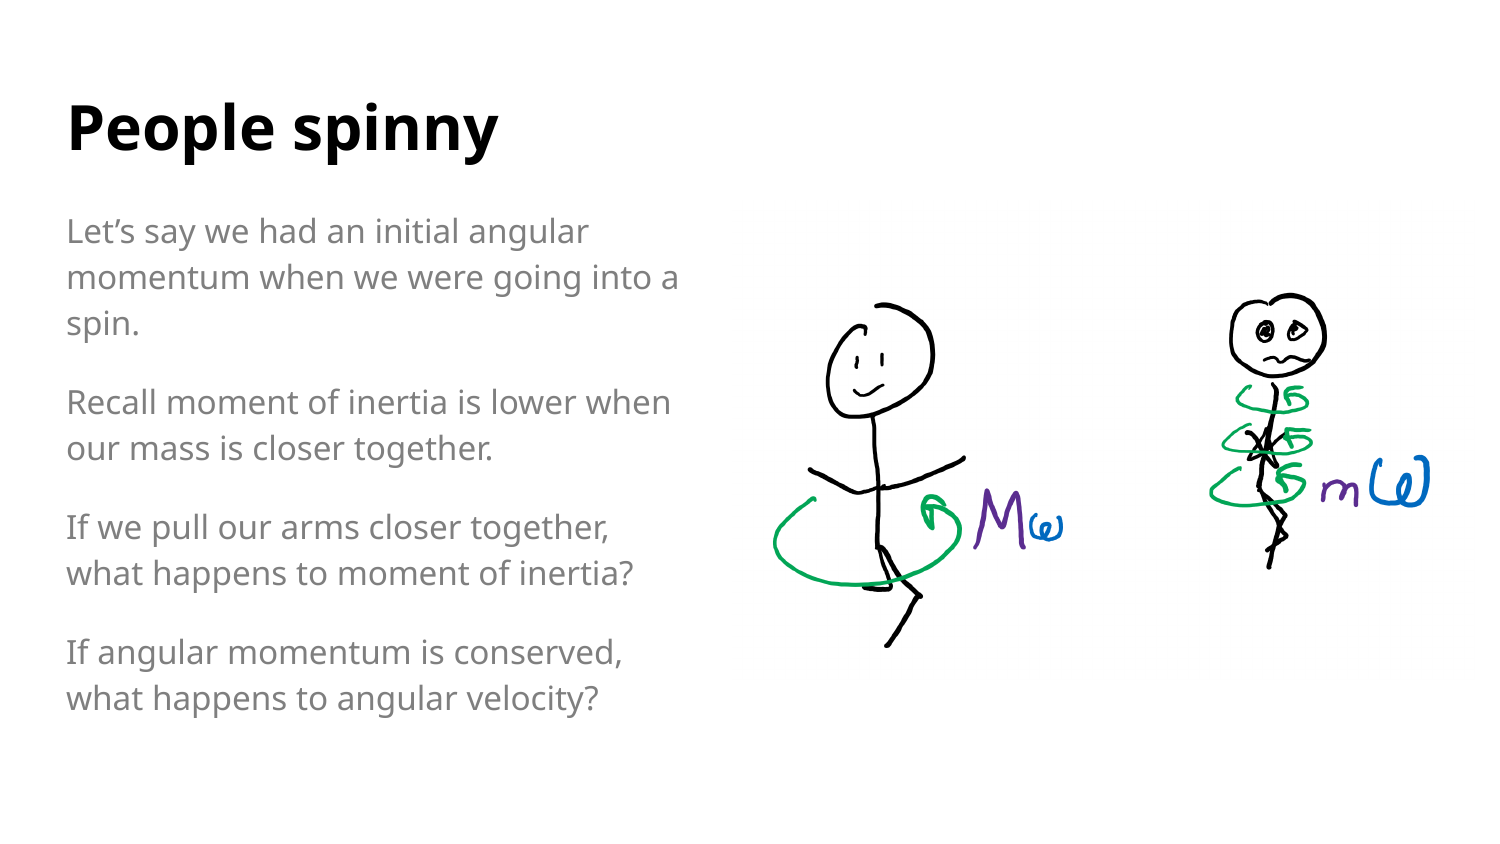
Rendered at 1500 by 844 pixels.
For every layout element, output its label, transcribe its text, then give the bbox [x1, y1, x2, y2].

list Let’s say we had an initial angular momentum when we were going into a spin. Recall moment of inertia is lower when our mass is closer together. If we pull our arms closer together, what happens to moment of inertia? If angular momentum is conserved, what happens to angular velocity? [51, 189, 708, 750]
title People spinny [51, 72, 1449, 176]
picture [732, 199, 1476, 680]
